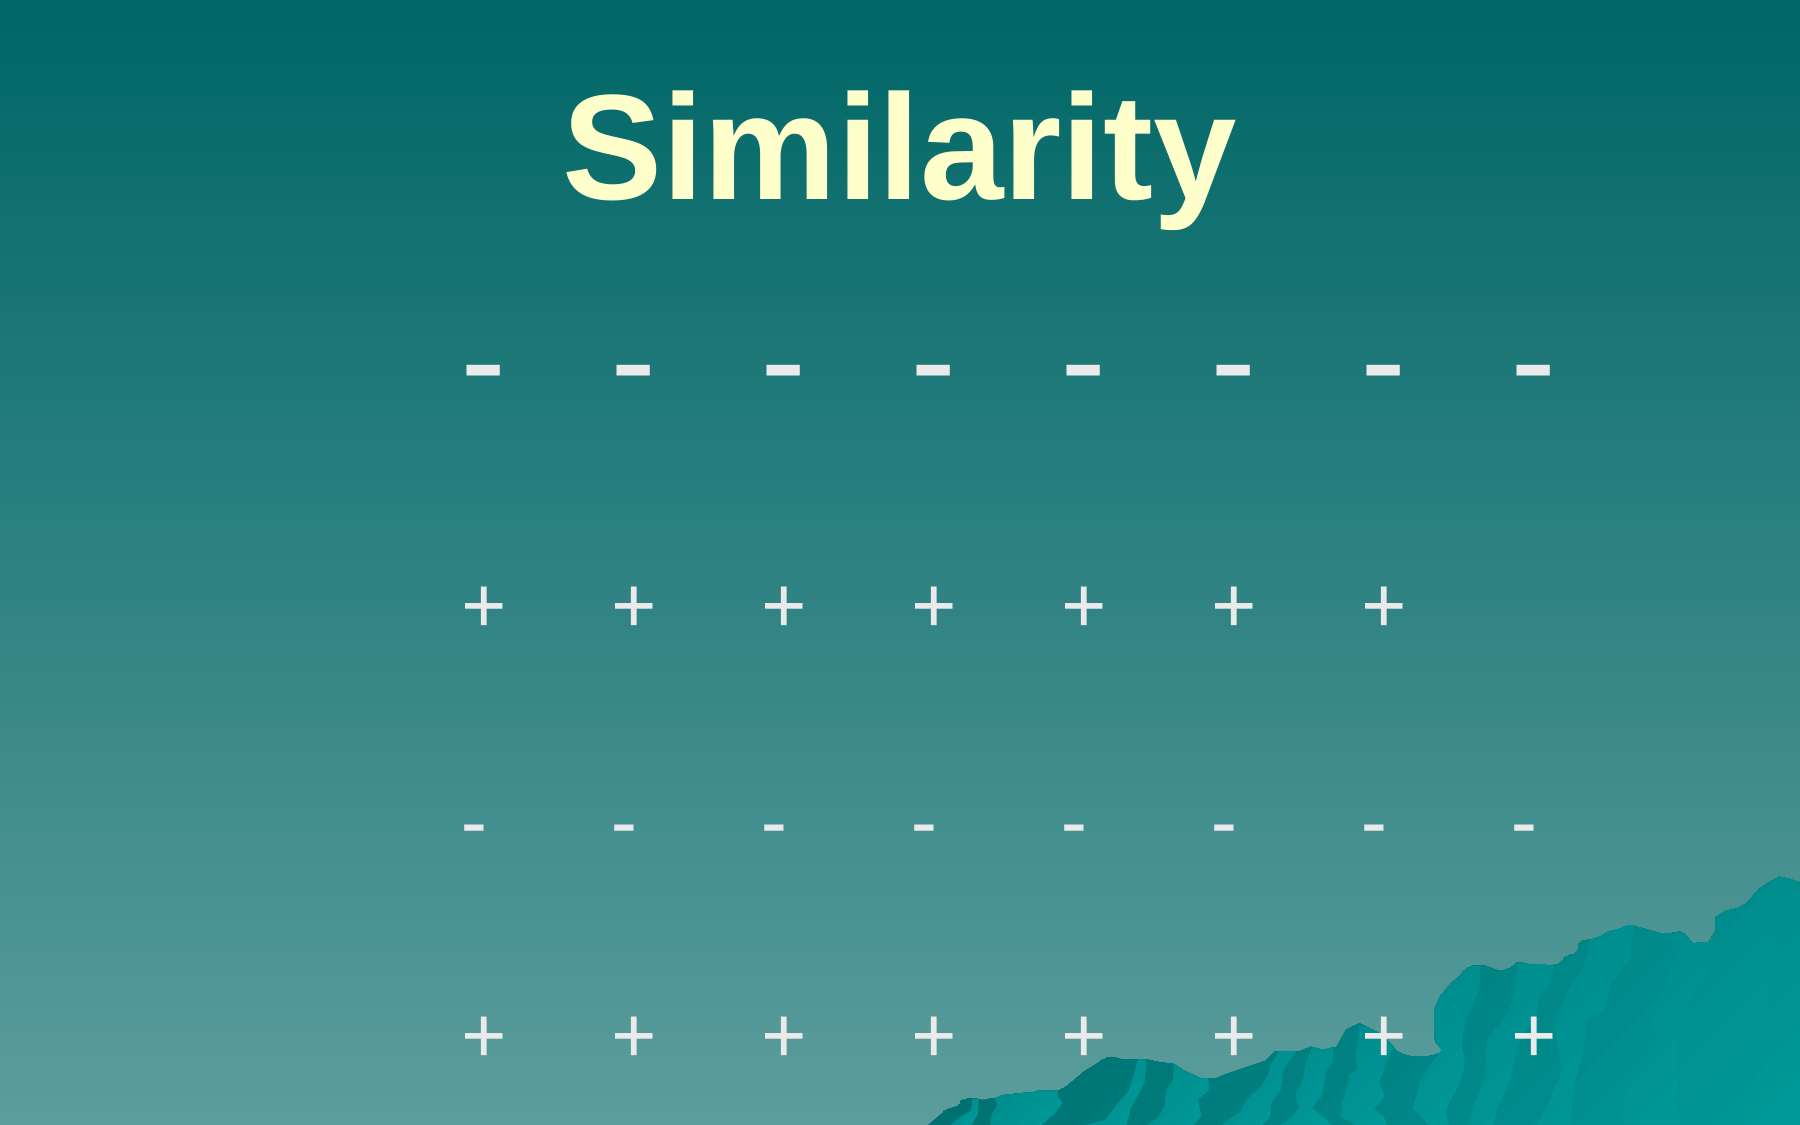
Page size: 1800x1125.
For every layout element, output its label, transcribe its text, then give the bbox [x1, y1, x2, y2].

list - - - - - - - - + + + + + + + - - - - - - - - + + + + + + + + [89, 262, 1711, 1006]
title Similarity [89, 45, 1711, 233]
